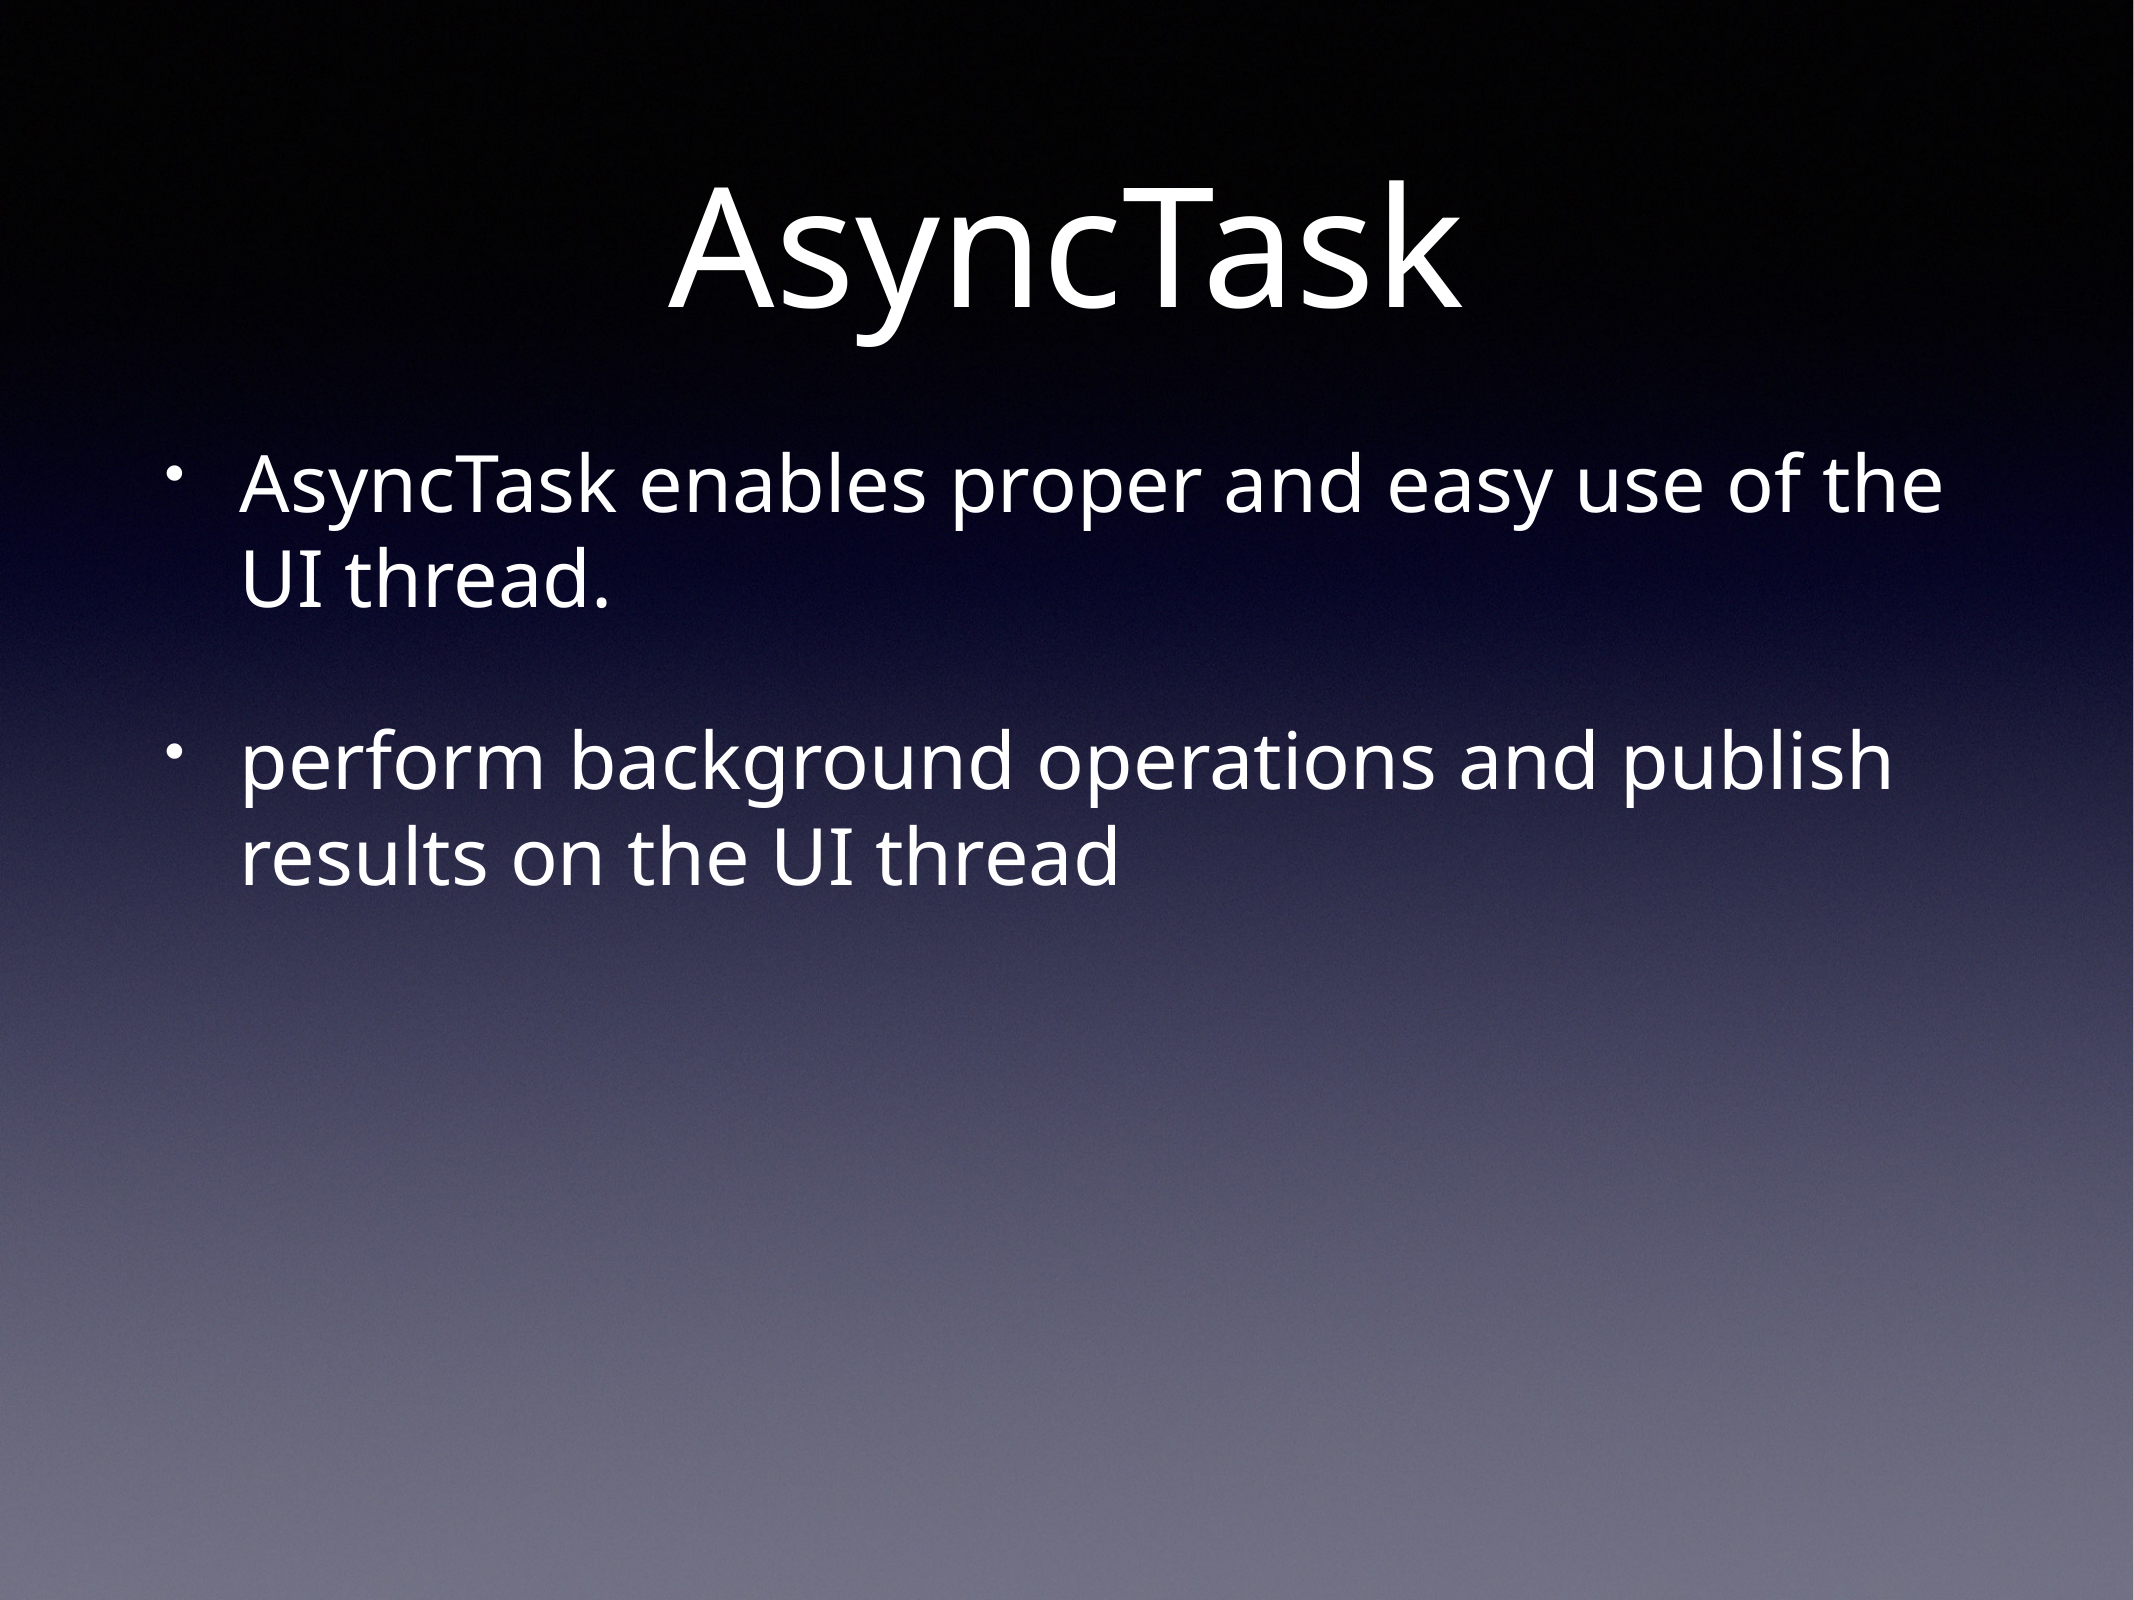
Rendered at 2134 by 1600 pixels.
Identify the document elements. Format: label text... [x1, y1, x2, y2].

list AsyncTask enables proper and easy use of the UI thread. perform background operations and publish results on the UI thread [155, 424, 1978, 1457]
picture [0, 0, 2134, 1600]
title AsyncTask [155, 66, 1978, 416]
